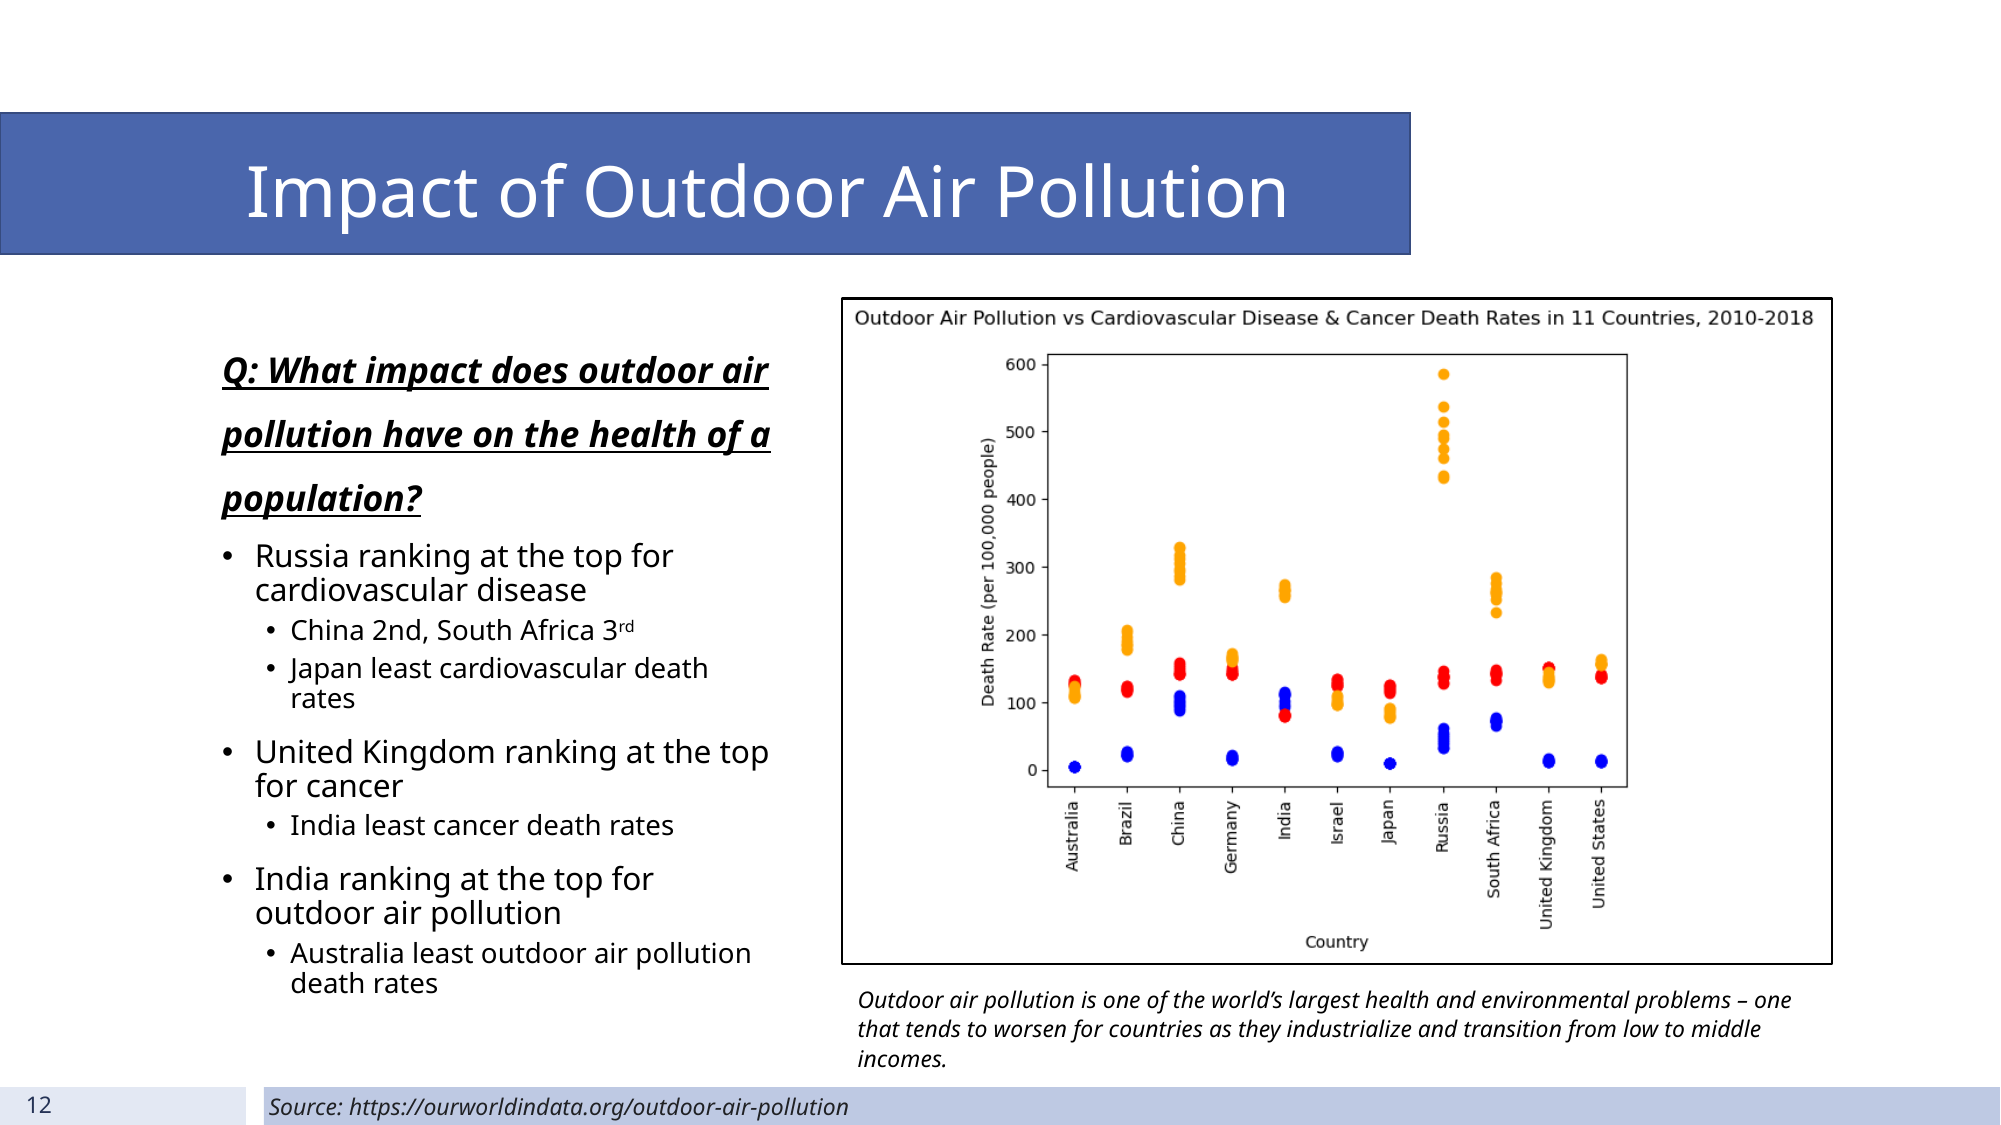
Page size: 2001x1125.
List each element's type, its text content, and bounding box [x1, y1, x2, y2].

text_box Outdoor air pollution is one of the world’s largest health and environmental problems – one that tends to worsen for countries as they industrialize and transition from low to middle incomes. [842, 976, 1818, 1079]
text_box Q: What impact does outdoor air pollution have on the health of a population? Russia ranking at the top for cardiovascular disease China 2nd, South Africa 3rd Japan least cardiovascular death rates United Kingdom ranking at the top for cancer India least cancer death rates India ranking at the top for outdoor air pollution Australia least outdoor air pollution death rates [206, 319, 794, 1014]
slide_number 12 [0, 1087, 68, 1125]
list Red cancer Blue cardio Orange air pollution [824, 321, 1581, 1080]
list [842, 299, 1831, 963]
title Impact of Outdoor Air Pollution [231, 45, 1769, 240]
text_box Source: https://ourworldindata.org/outdoor-air-pollution [254, 1082, 2000, 1125]
